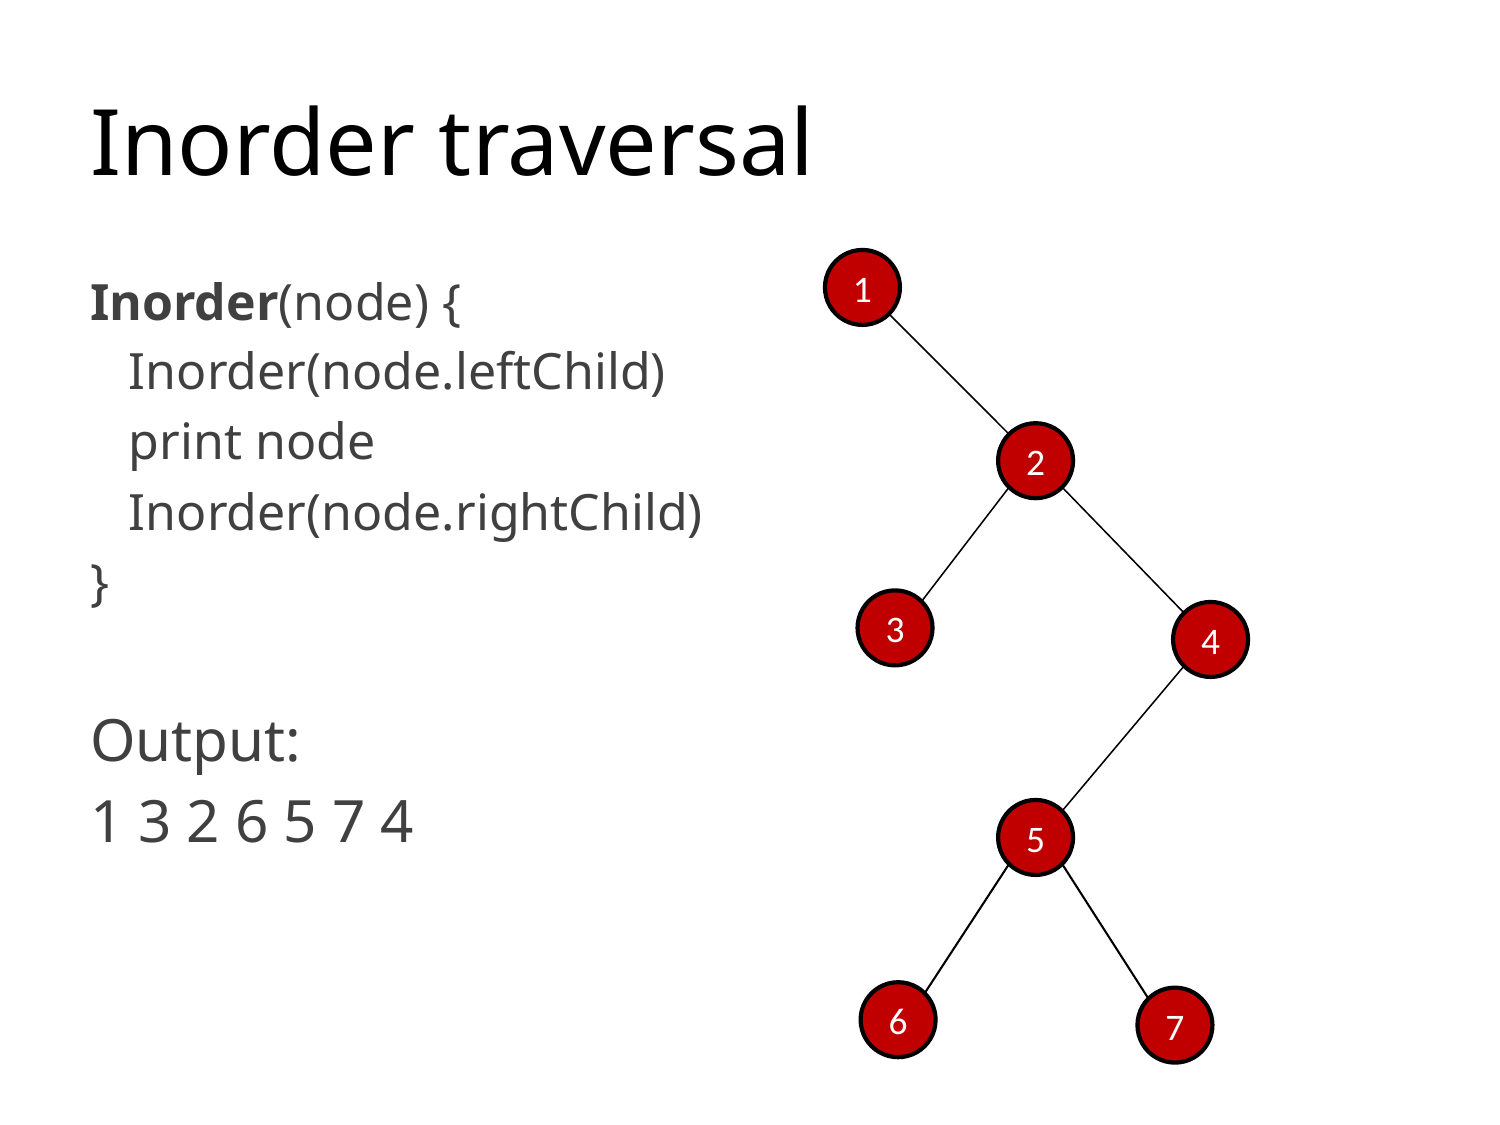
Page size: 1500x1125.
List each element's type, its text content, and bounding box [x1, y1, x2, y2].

text_box 3 [855, 588, 935, 668]
text_box 6 [858, 980, 938, 1060]
text_box 4 [1170, 599, 1251, 680]
text_box 2 [995, 421, 1076, 501]
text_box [1061, 863, 1149, 999]
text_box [921, 486, 1010, 602]
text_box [888, 313, 1010, 435]
text_box 5 [995, 797, 1076, 878]
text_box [1061, 665, 1185, 812]
list Inorder(node) { Inorder(node.leftChild) print node Inorder(node.rightChild) } Output: 1 3 2 6 5 7 4 [75, 262, 738, 1005]
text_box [1061, 486, 1185, 614]
text_box 7 [1135, 985, 1215, 1065]
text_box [924, 863, 1010, 994]
title Inorder traversal [75, 45, 1425, 233]
text_box 1 [822, 247, 903, 328]
